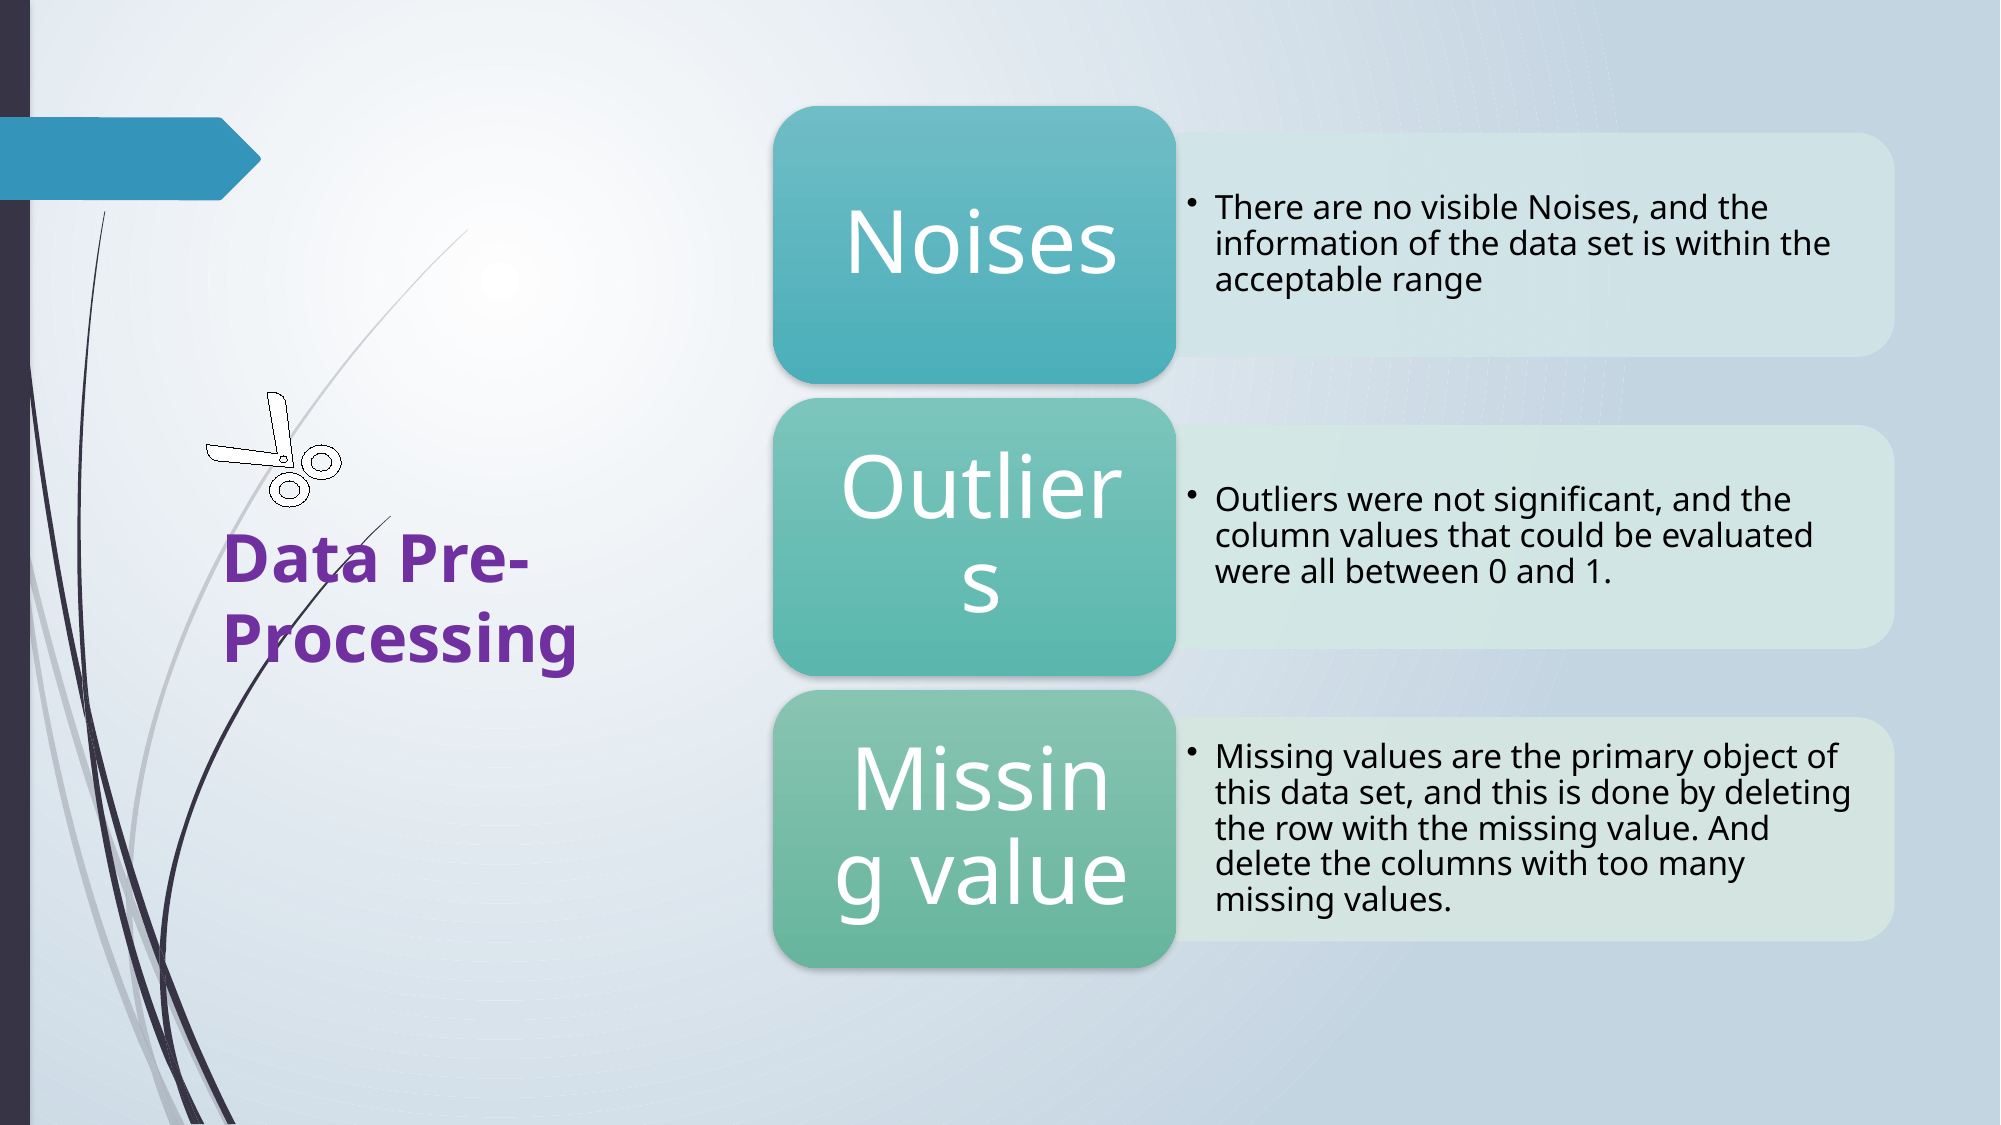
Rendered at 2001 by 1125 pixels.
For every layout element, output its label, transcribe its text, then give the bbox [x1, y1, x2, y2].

title Data Pre-Processing [206, 508, 610, 745]
text_box [206, 392, 294, 468]
text_box [269, 472, 310, 508]
text_box [301, 444, 342, 480]
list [772, 104, 1895, 970]
